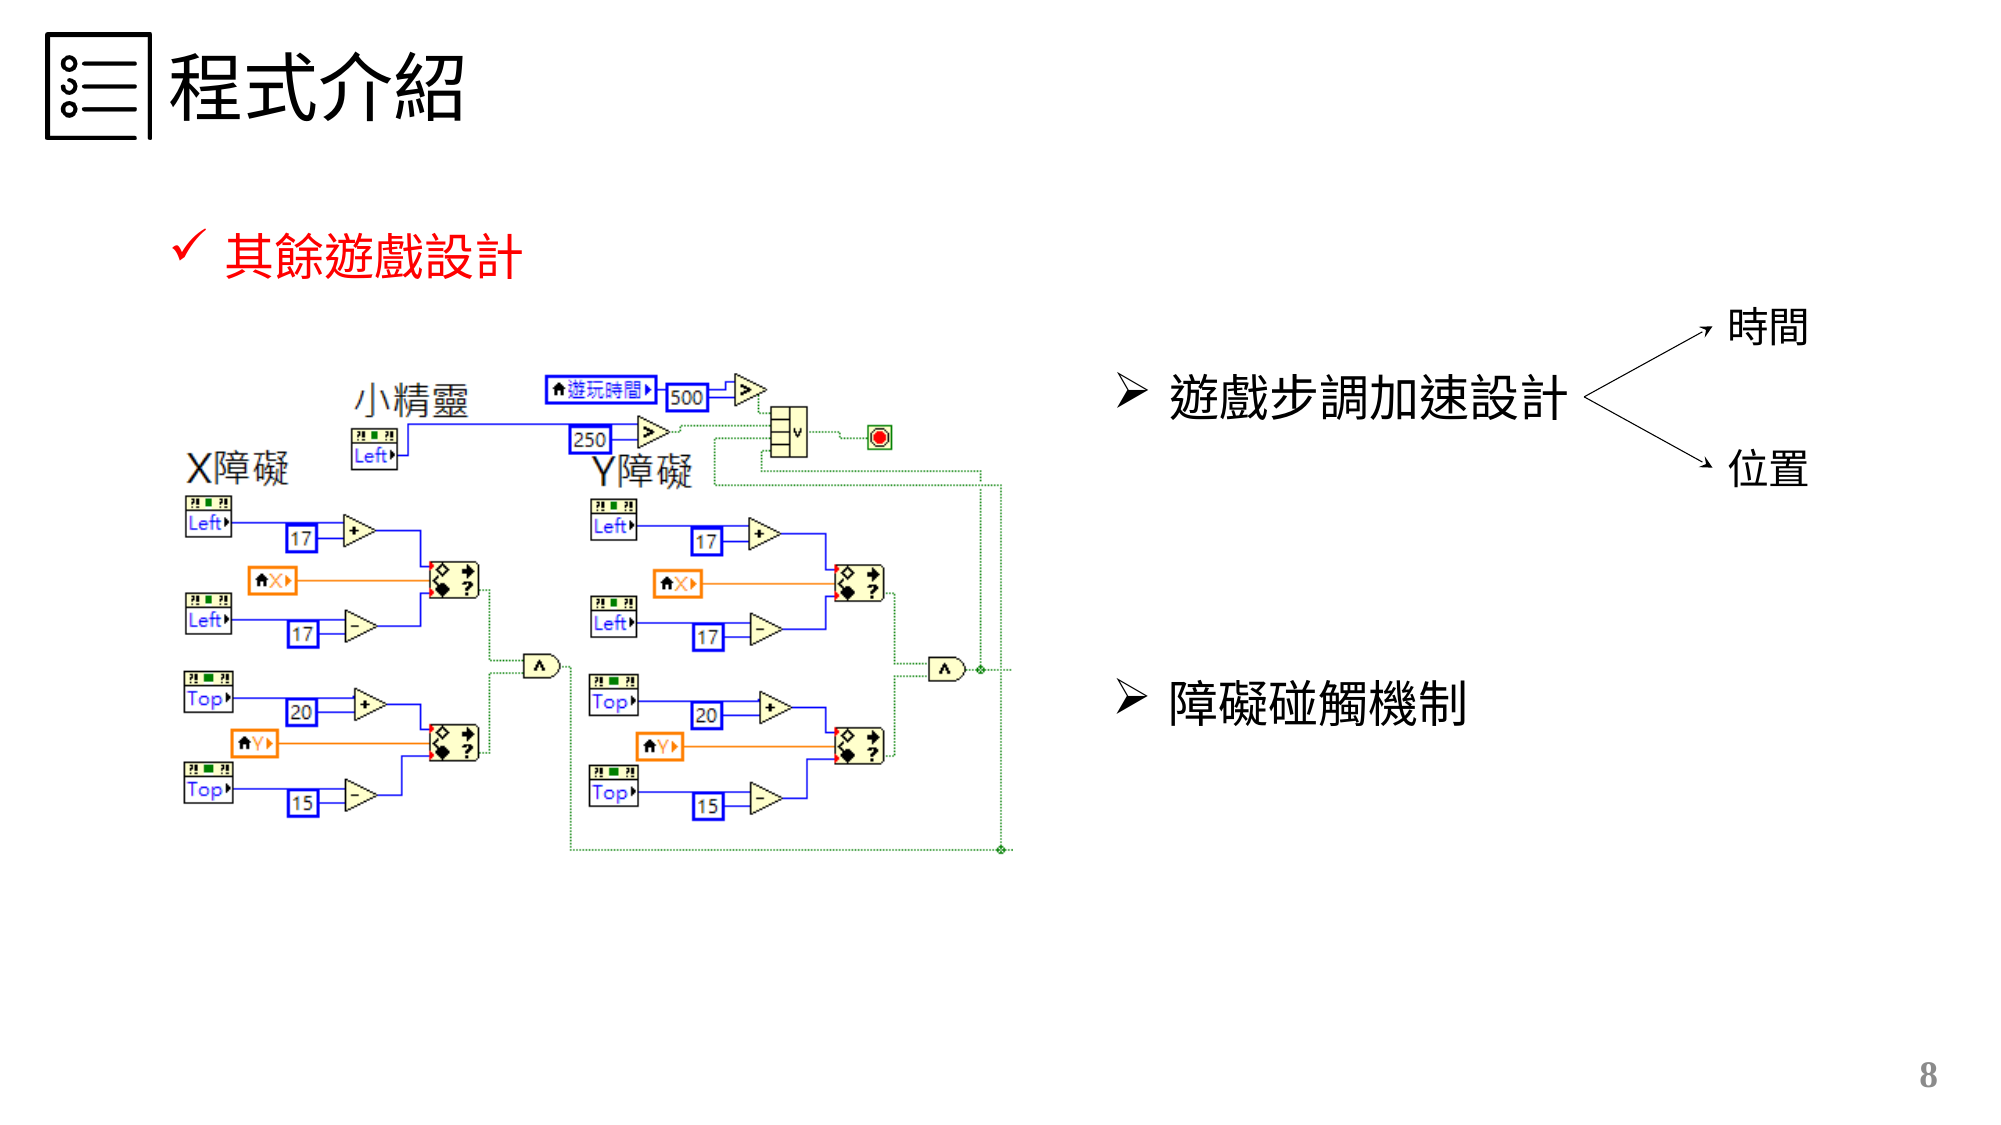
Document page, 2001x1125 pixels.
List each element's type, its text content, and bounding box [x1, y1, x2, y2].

text_box 遊戲步調加速設計 [1098, 359, 1585, 435]
text_box 障礙碰觸機制 [1097, 665, 1484, 741]
picture [151, 372, 1013, 863]
text_box 程式介紹 [153, 33, 484, 138]
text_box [1586, 326, 1712, 397]
picture [44, 32, 152, 140]
slide_number 8 [1503, 1042, 1954, 1103]
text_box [1586, 397, 1712, 469]
text_box 位置 [1712, 435, 1826, 501]
text_box 時間 [1712, 293, 1826, 359]
text_box 其餘遊戲設計 [153, 218, 540, 293]
